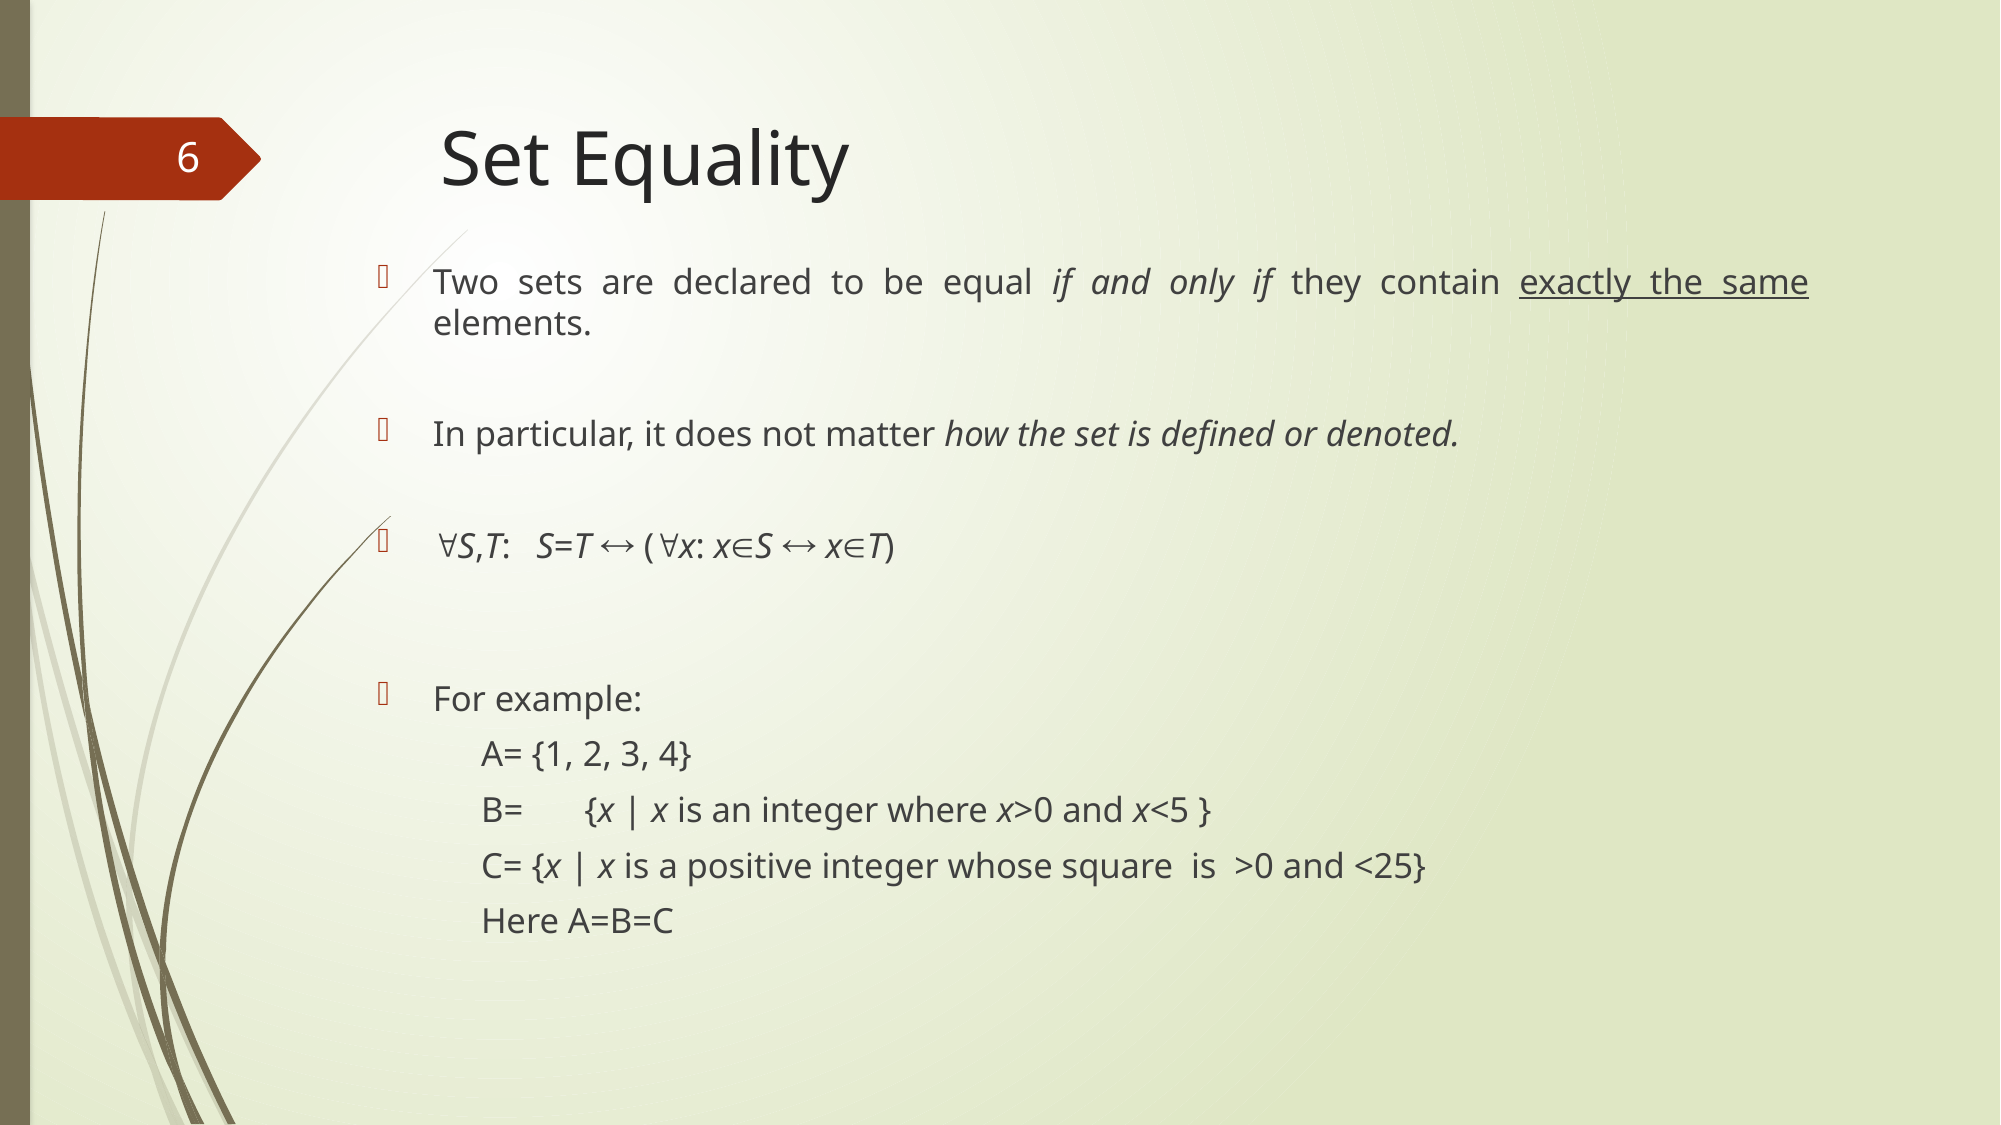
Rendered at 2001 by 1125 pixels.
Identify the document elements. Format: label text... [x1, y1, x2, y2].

title Set Equality [425, 102, 1888, 313]
slide_number 6 [87, 129, 216, 190]
list Two sets are declared to be equal if and only if they contain exactly the same elements. In particular, it does not matter how the set is defined or denoted. S,T: S=T  (x: xS  xT) For example: A= {1, 2, 3, 4} B= {x | x is an integer where x>0 and x<5 } C= {x | x is a positive integer whose square is >0 and <25} Here A=B=C [362, 252, 1825, 953]
